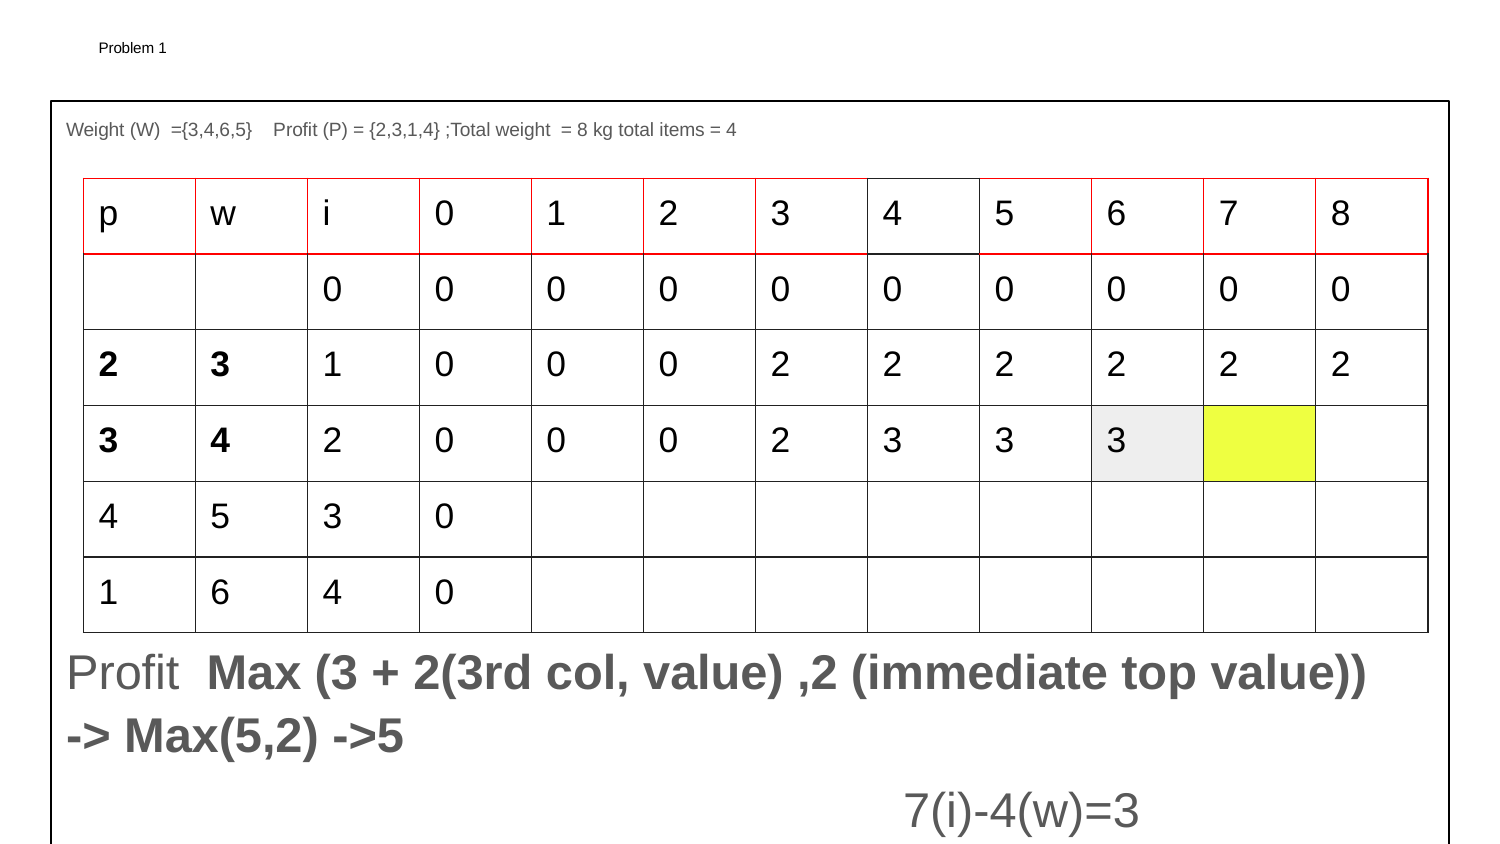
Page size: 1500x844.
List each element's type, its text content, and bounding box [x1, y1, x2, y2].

table_header 5 [980, 179, 1091, 253]
table_cell [1092, 558, 1203, 632]
table_cell [980, 558, 1091, 632]
table_cell 3 [196, 330, 307, 405]
table_cell 0 [756, 255, 867, 329]
table_cell 2 [308, 406, 419, 481]
table_cell 0 [532, 255, 643, 329]
table_cell 0 [420, 482, 531, 556]
table_header 8 [1316, 179, 1427, 253]
table_cell [980, 482, 1091, 556]
table_header 2 [644, 179, 755, 253]
table_cell [1316, 558, 1427, 632]
table_cell [756, 482, 867, 556]
table_cell 2 [868, 330, 979, 405]
table_cell 2 [84, 330, 195, 405]
table_cell [532, 482, 643, 556]
table_header 4 [868, 179, 979, 253]
table_cell 0 [532, 330, 643, 405]
table_header w [196, 179, 307, 253]
table_cell [532, 558, 643, 632]
table_cell 3 [1092, 406, 1203, 481]
table_cell [1092, 482, 1203, 556]
table_cell 4 [308, 558, 419, 632]
table_cell [868, 558, 979, 632]
table_cell 0 [420, 406, 531, 481]
table_cell 2 [1204, 330, 1315, 405]
table_cell 0 [420, 255, 531, 329]
table_cell [644, 482, 755, 556]
table_cell 2 [980, 330, 1091, 405]
table_cell [1204, 558, 1315, 632]
table_cell 0 [1204, 255, 1315, 329]
table_cell [868, 482, 979, 556]
table_cell 2 [756, 330, 867, 405]
table_cell 3 [308, 482, 419, 556]
table_header i [308, 179, 419, 253]
table_cell [1204, 406, 1315, 481]
table_header 1 [532, 179, 643, 253]
table_cell [196, 255, 307, 329]
table_cell 5 [196, 482, 307, 556]
table_cell 3 [84, 406, 195, 481]
table_header 6 [1092, 179, 1203, 253]
table_cell 3 [868, 406, 979, 481]
table_cell [756, 558, 867, 632]
table_cell 0 [1092, 255, 1203, 329]
table_cell 0 [980, 255, 1091, 329]
table_header 0 [420, 179, 531, 253]
table_cell [84, 255, 195, 329]
table_cell 6 [196, 558, 307, 632]
table_cell 1 [84, 558, 195, 632]
table_cell 2 [1092, 330, 1203, 405]
table_cell 3 [980, 406, 1091, 481]
title Problem 1 [83, 24, 1482, 72]
table_cell [1204, 482, 1315, 556]
table_cell [1316, 482, 1427, 556]
table_header p [84, 179, 195, 253]
table_header 7 [1204, 179, 1315, 253]
table_cell 0 [644, 330, 755, 405]
table_cell 0 [420, 330, 531, 405]
table_cell 0 [532, 406, 643, 481]
table_cell 2 [1316, 330, 1427, 405]
table_cell [1316, 406, 1427, 481]
table_cell 0 [644, 255, 755, 329]
table_cell 1 [308, 330, 419, 405]
table_cell [644, 558, 755, 632]
table_header 3 [756, 179, 867, 253]
table_cell 0 [1316, 255, 1427, 329]
list Weight (W) ={3,4,6,5} Profit (P) = {2,3,1,4} ;Total weight = 8 kg total items = 4 Profit Max (3 + 2(3rd col, value) ,2 (immediate top value)) -> Max(5,2) ->5 7(i)-4(w)=3 [51, 100, 1449, 844]
table_cell 0 [420, 558, 531, 632]
table_cell 4 [84, 482, 195, 556]
table_cell 2 [756, 406, 867, 481]
table_cell 0 [308, 255, 419, 329]
table_cell 0 [868, 255, 979, 329]
table_cell 4 [196, 406, 307, 481]
table_cell 0 [644, 406, 755, 481]
